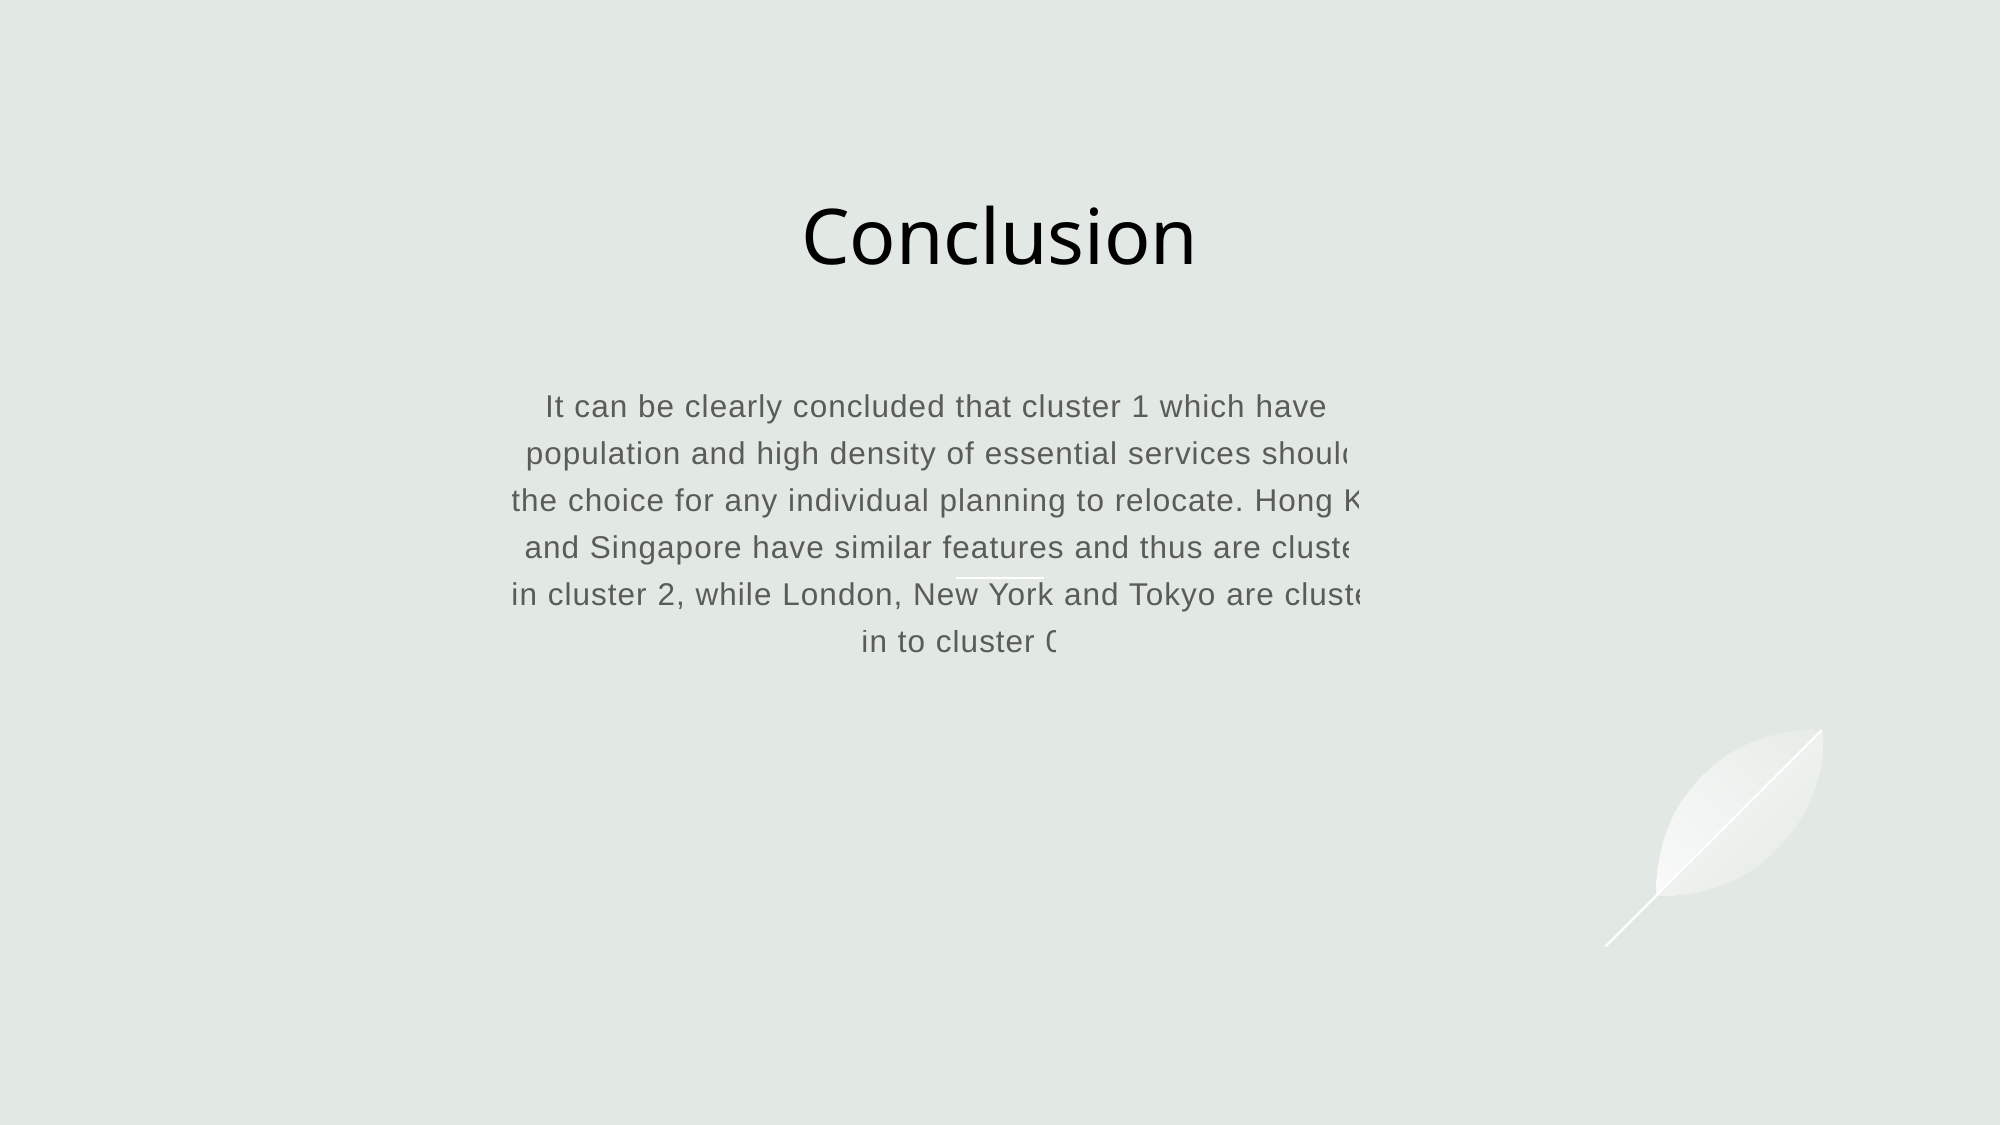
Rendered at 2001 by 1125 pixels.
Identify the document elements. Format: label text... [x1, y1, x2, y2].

subtitle It can be clearly concluded that cluster 1 which have low population and high density of essential services should be the choice for any individual planning to relocate. Hong Kong and Singapore have similar features and thus are clustered in cluster 2, while London, New York and Tokyo are clustered in to cluster 0. [495, 368, 1440, 670]
title Conclusion [345, 179, 1655, 288]
